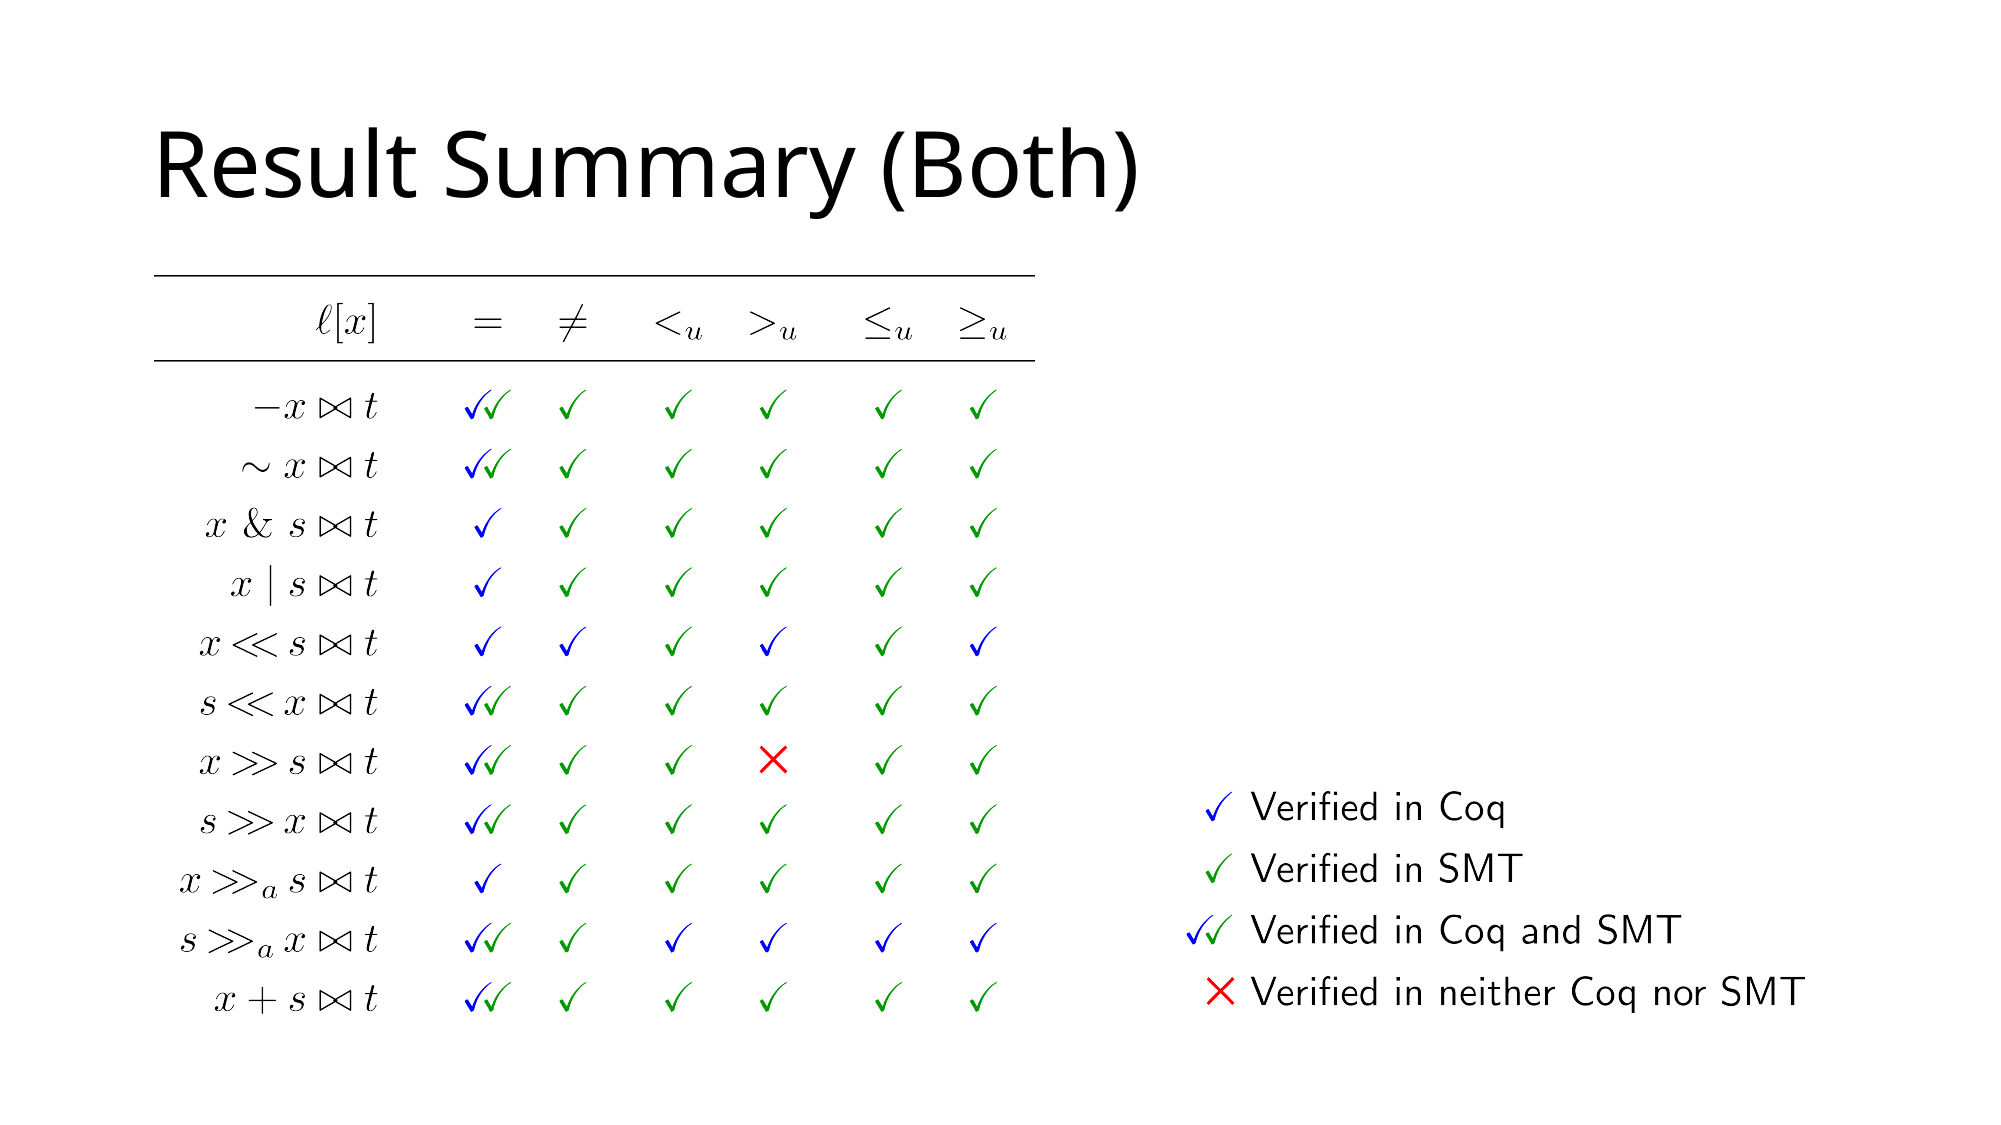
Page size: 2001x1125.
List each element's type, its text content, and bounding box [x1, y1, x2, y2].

picture [154, 274, 1035, 1014]
picture [1186, 791, 1805, 1013]
text_box Result Summary (Both) [137, 59, 1863, 277]
